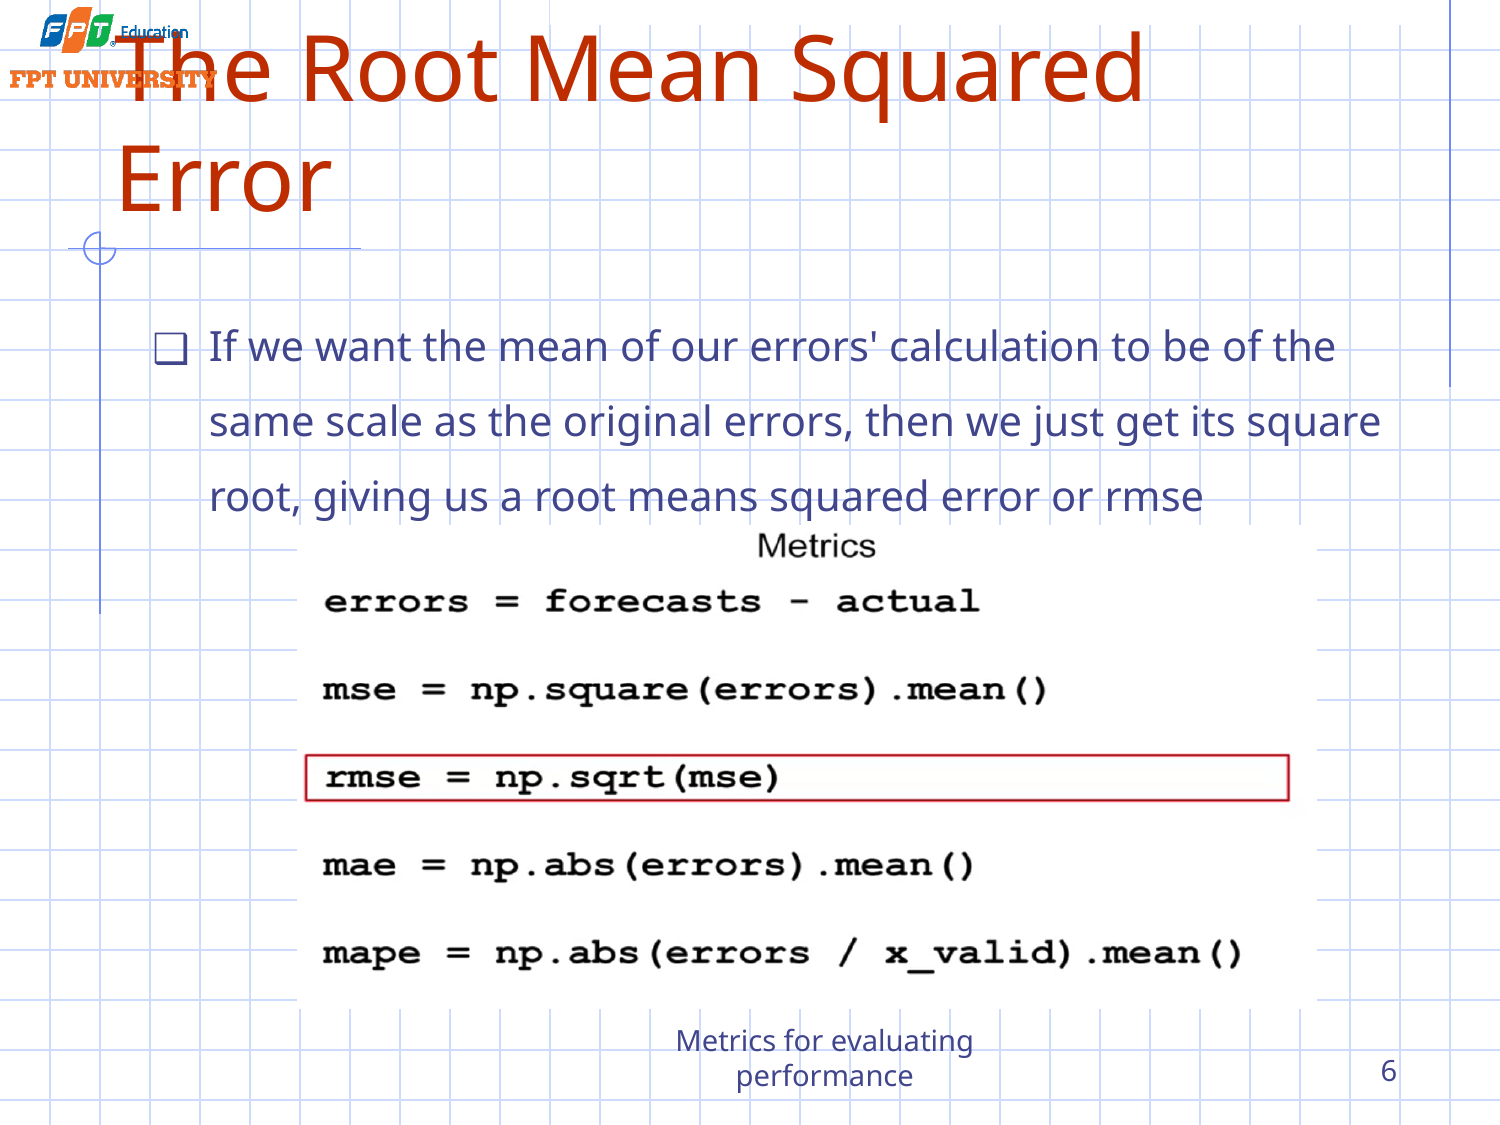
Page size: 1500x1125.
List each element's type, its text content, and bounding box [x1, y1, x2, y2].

picture [10, 6, 217, 88]
list If we want the mean of our errors' calculation to be of the same scale as the original errors, then we just get its square root, giving us a root means squared error or rmse [137, 287, 1438, 988]
picture [297, 525, 1317, 1009]
title The Root Mean Squared Error [99, 50, 1375, 238]
text_box 6 [1099, 1024, 1413, 1100]
text_box Metrics for evaluating performance [587, 1024, 1063, 1100]
